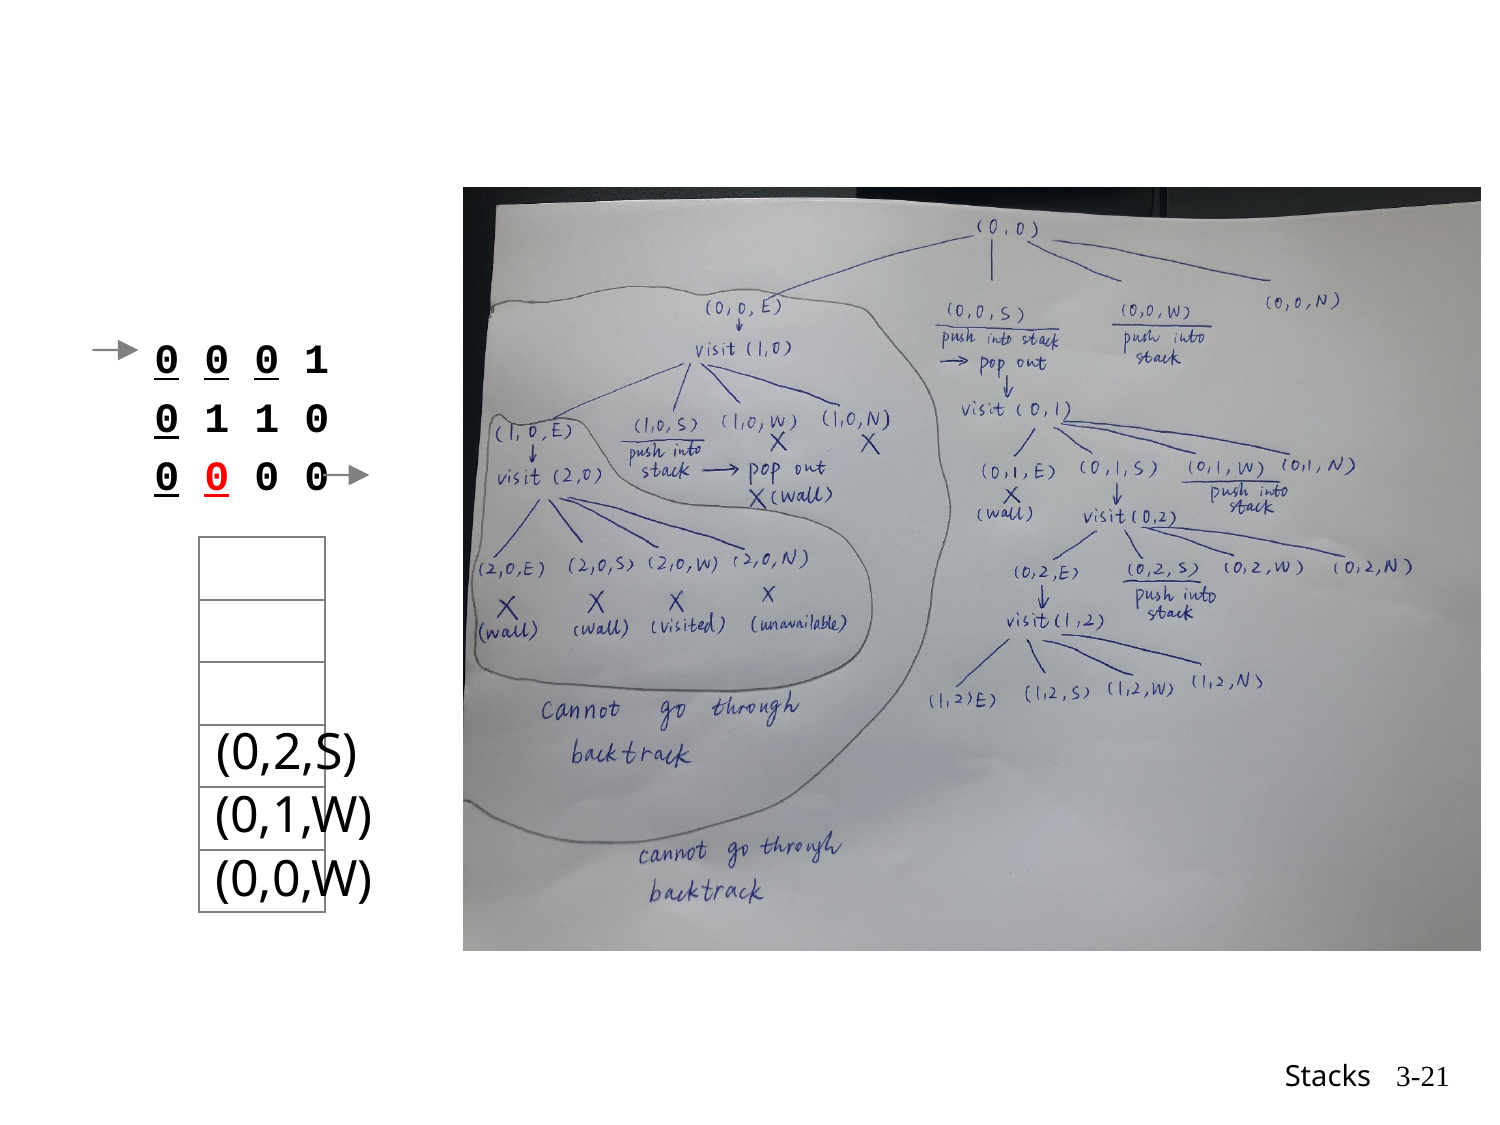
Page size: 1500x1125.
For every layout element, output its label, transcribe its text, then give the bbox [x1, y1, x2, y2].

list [463, 187, 1481, 951]
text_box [92, 324, 393, 915]
slide_number 3-21 [1362, 1049, 1466, 1125]
footer Stacks [911, 1049, 1362, 1125]
